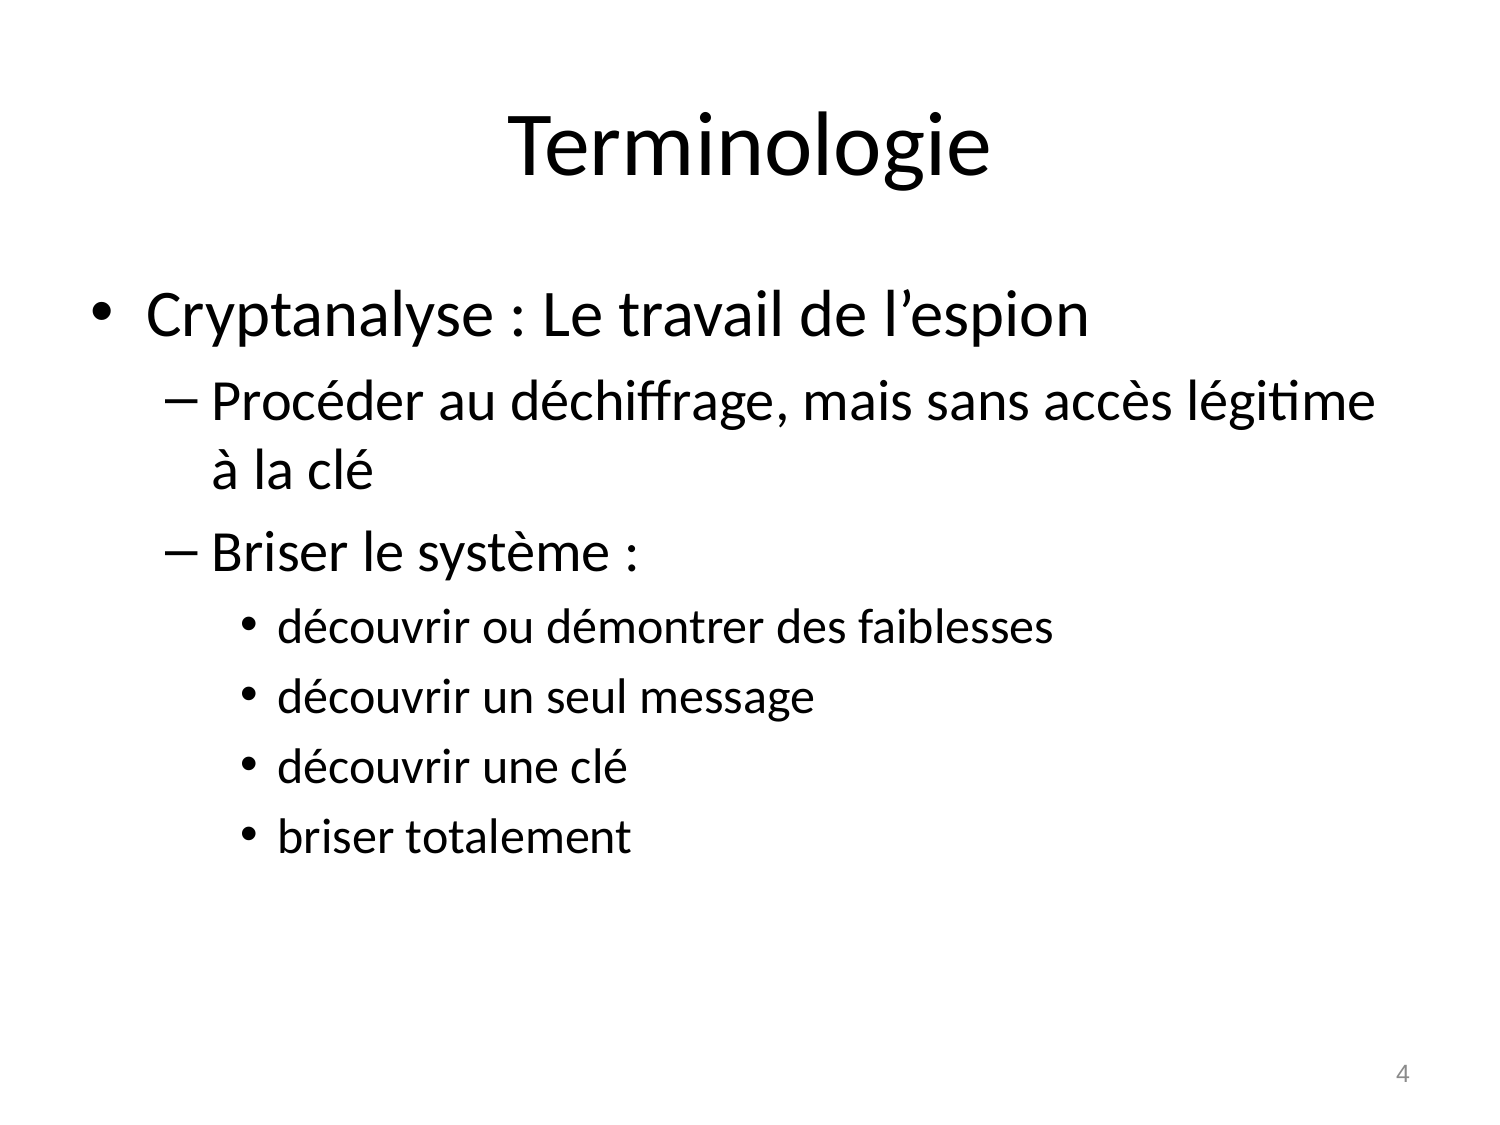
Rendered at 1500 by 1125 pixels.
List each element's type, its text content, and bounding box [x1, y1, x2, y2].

slide_number 4 [1074, 1042, 1425, 1103]
list Cryptanalyse : Le travail de l’espion Procéder au déchiffrage, mais sans accès légitime à la clé Briser le système : découvrir ou démontrer des faiblesses découvrir un seul message découvrir une clé briser totalement [75, 262, 1425, 1005]
title Terminologie [75, 45, 1425, 233]
